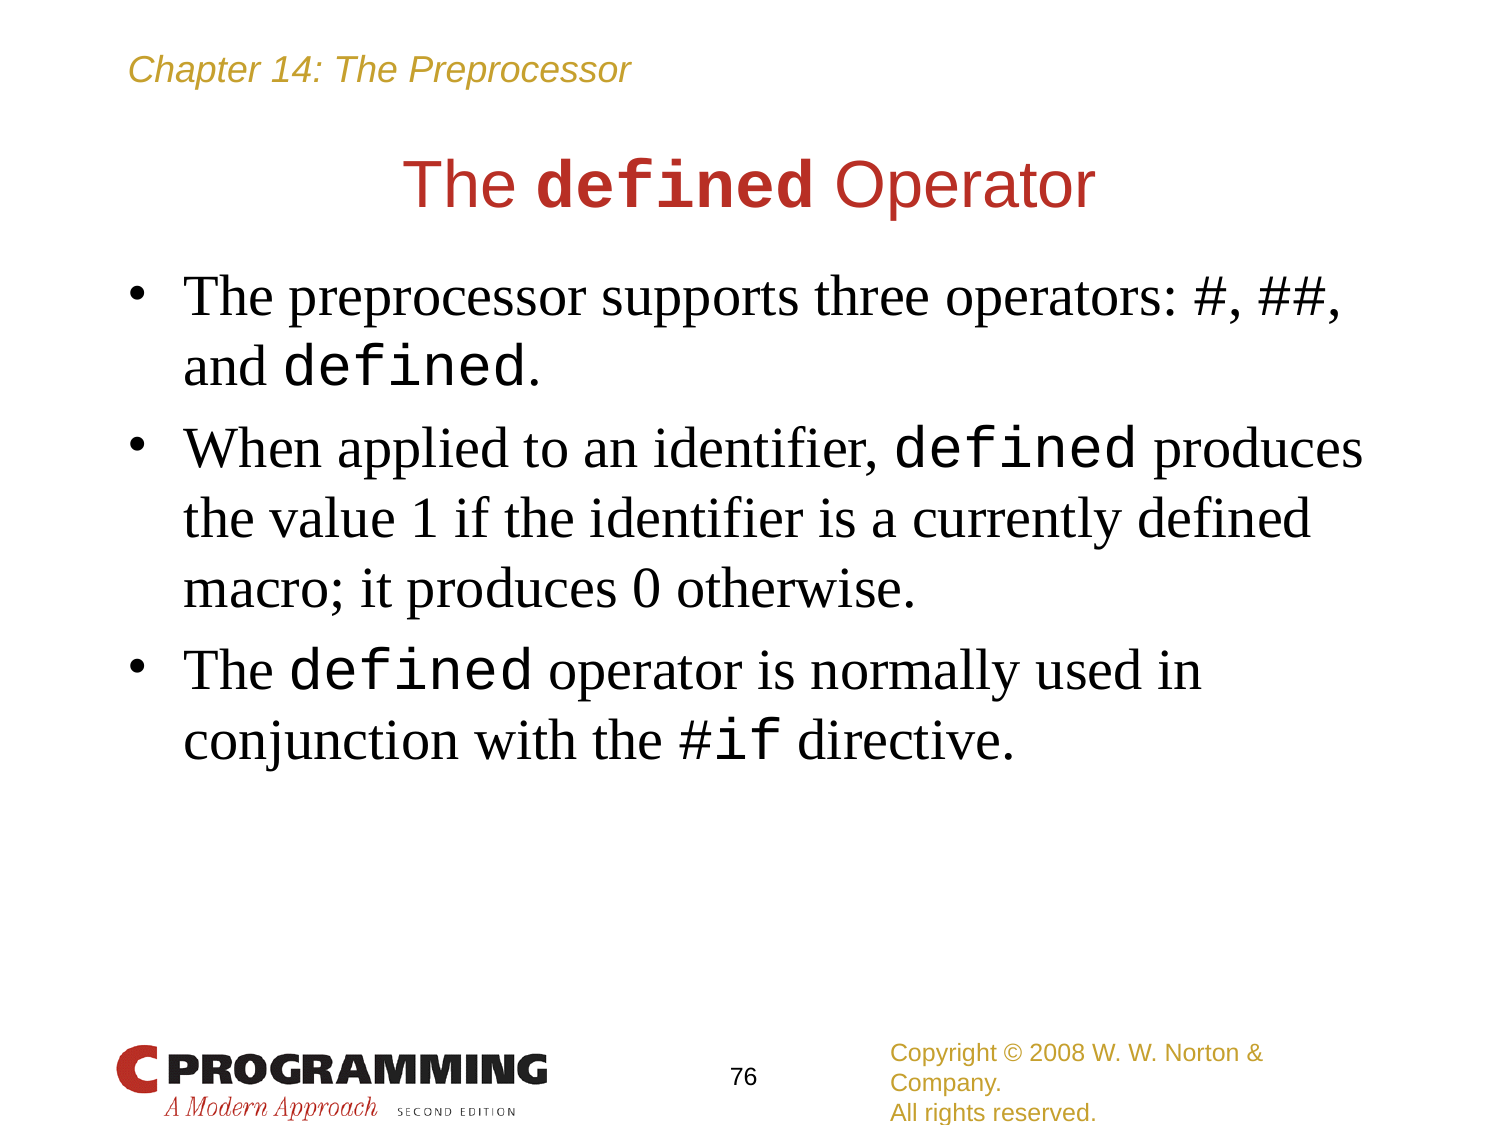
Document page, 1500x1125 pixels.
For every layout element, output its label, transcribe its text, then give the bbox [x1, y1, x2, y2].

picture [112, 1041, 550, 1123]
list The preprocessor supports three operators: #, ##, and defined. When applied to an identifier, defined produces the value 1 if the identifier is a currently defined macro; it produces 0 otherwise. The defined operator is normally used in conjunction with the #if directive. [112, 249, 1388, 1038]
text_box ‹#› [687, 1050, 800, 1100]
title The defined Operator [112, 125, 1388, 238]
text_box Copyright © 2008 W. W. Norton & Company. All rights reserved. [874, 1043, 1388, 1119]
